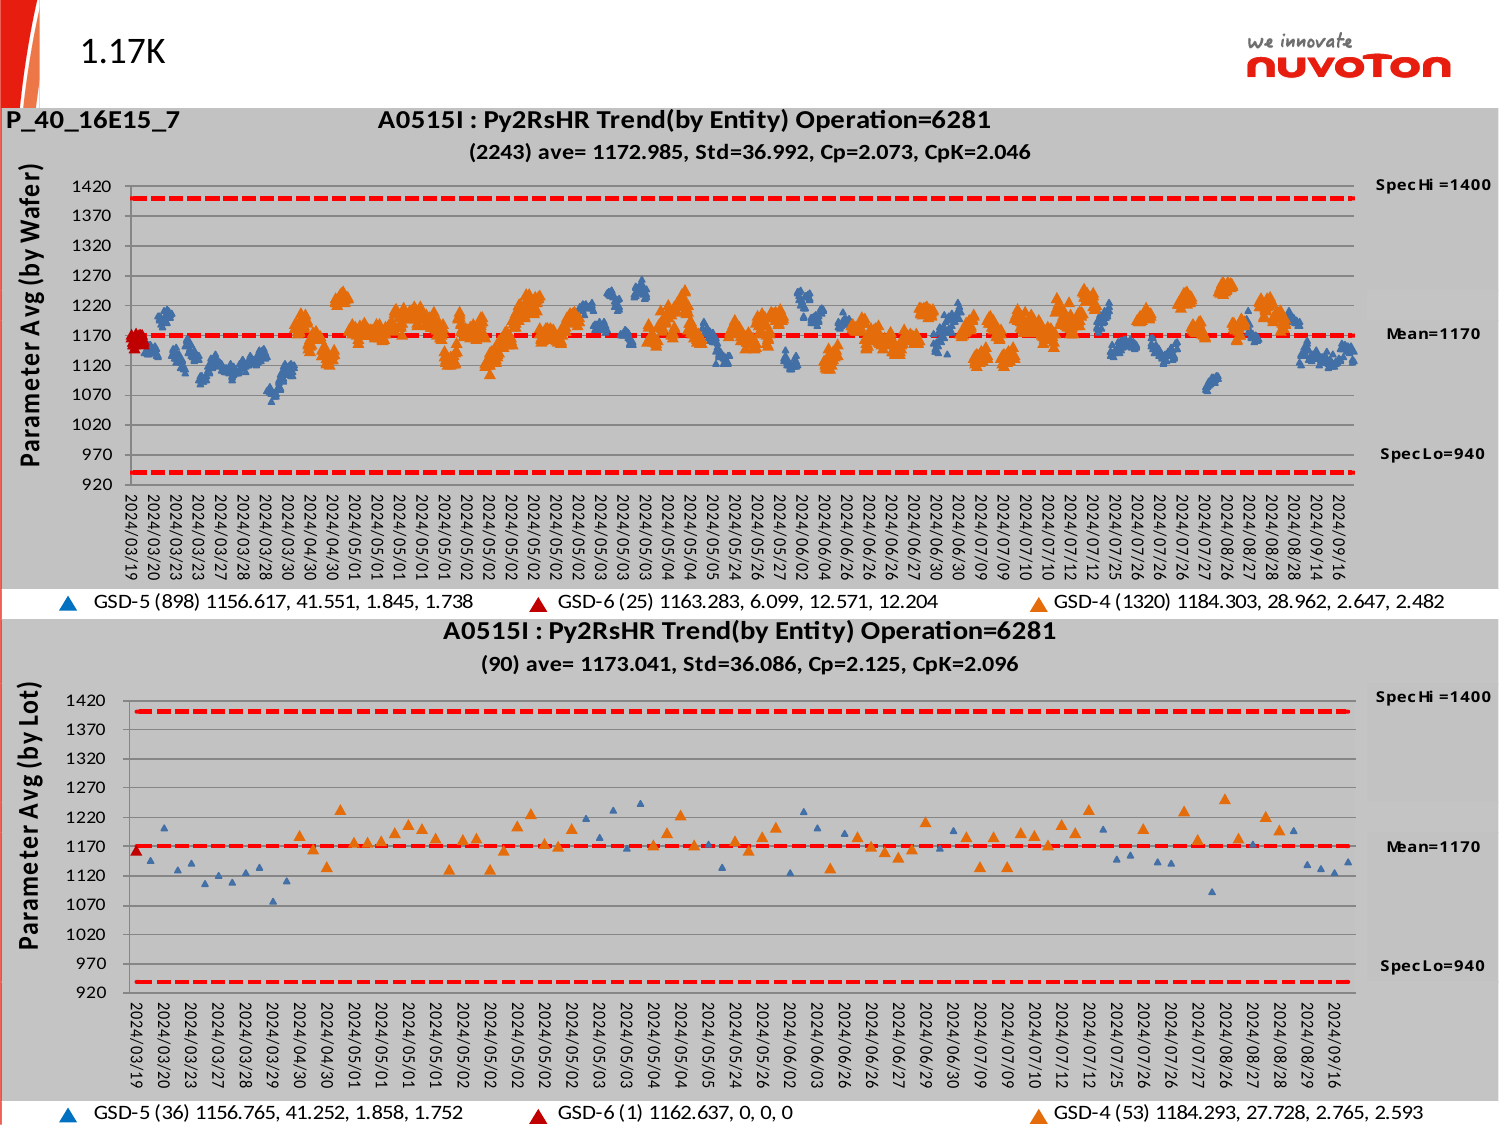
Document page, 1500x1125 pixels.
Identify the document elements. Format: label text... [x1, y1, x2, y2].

text_box 1.17K [64, 18, 219, 79]
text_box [0, 106, 1500, 1125]
picture [0, 0, 1500, 106]
